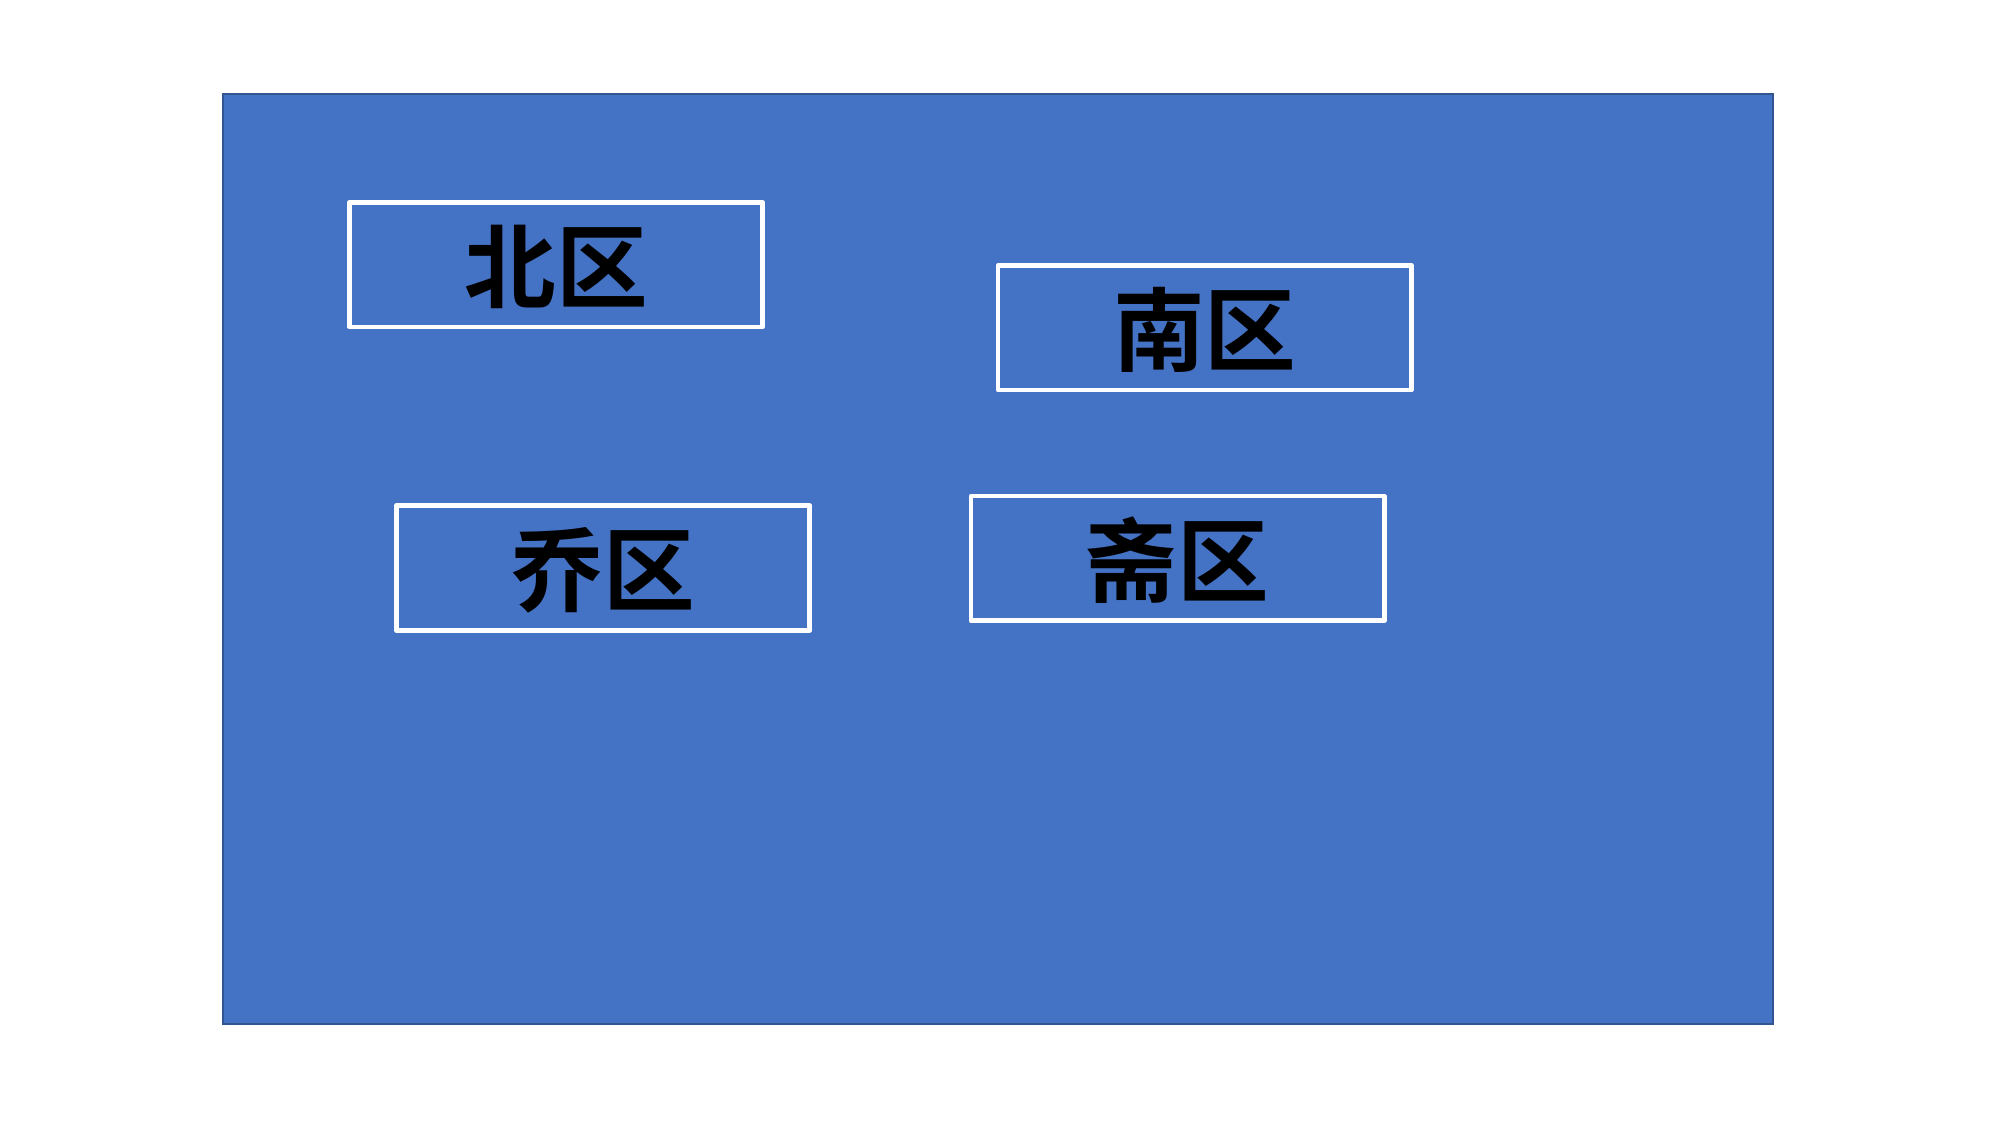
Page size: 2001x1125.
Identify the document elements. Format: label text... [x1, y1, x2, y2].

text_box 北区 [349, 202, 763, 327]
text_box [222, 93, 1774, 1025]
text_box 乔区 [396, 505, 810, 631]
text_box 斋区 [970, 496, 1385, 621]
text_box 南区 [998, 265, 1412, 391]
